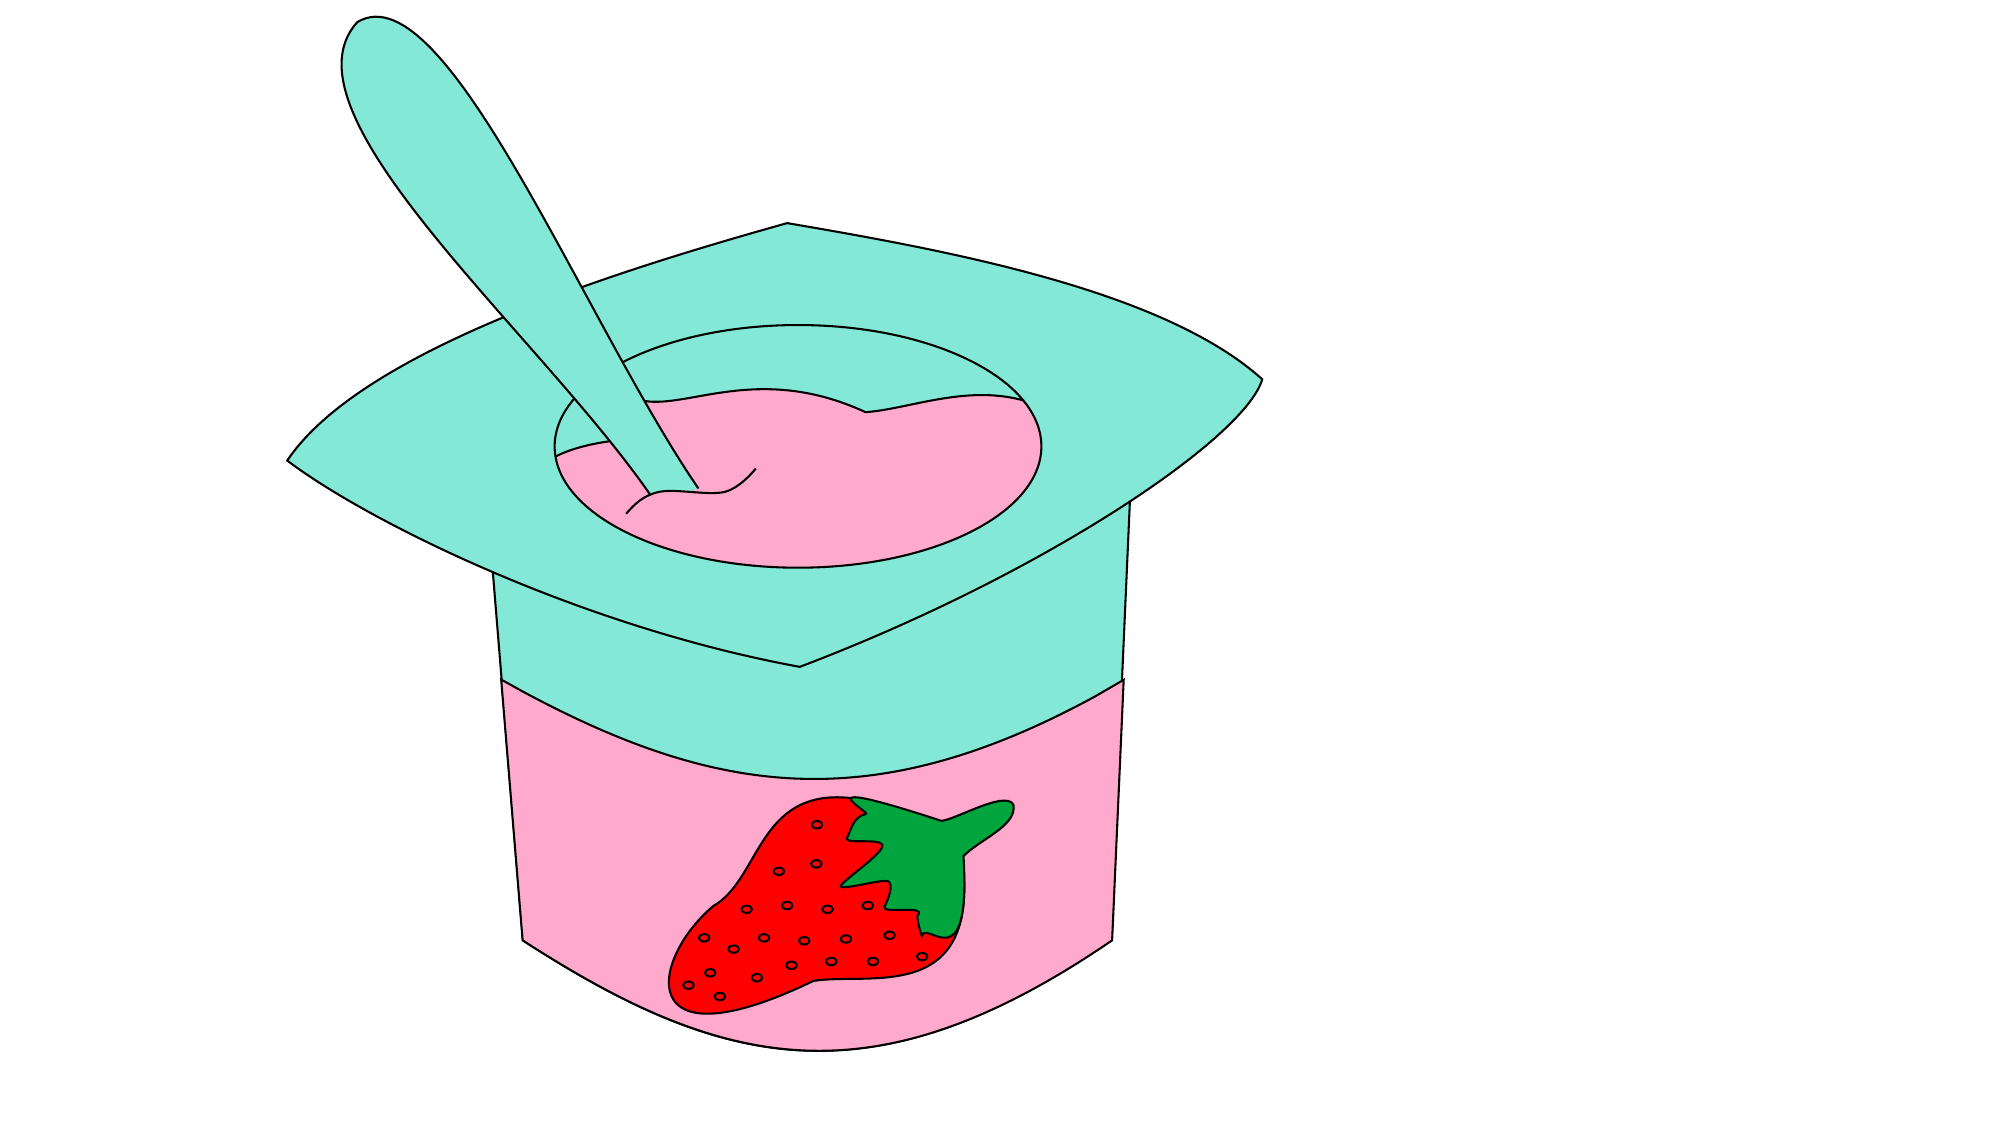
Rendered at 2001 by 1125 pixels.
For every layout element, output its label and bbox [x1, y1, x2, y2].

text_box [287, 16, 1263, 1051]
